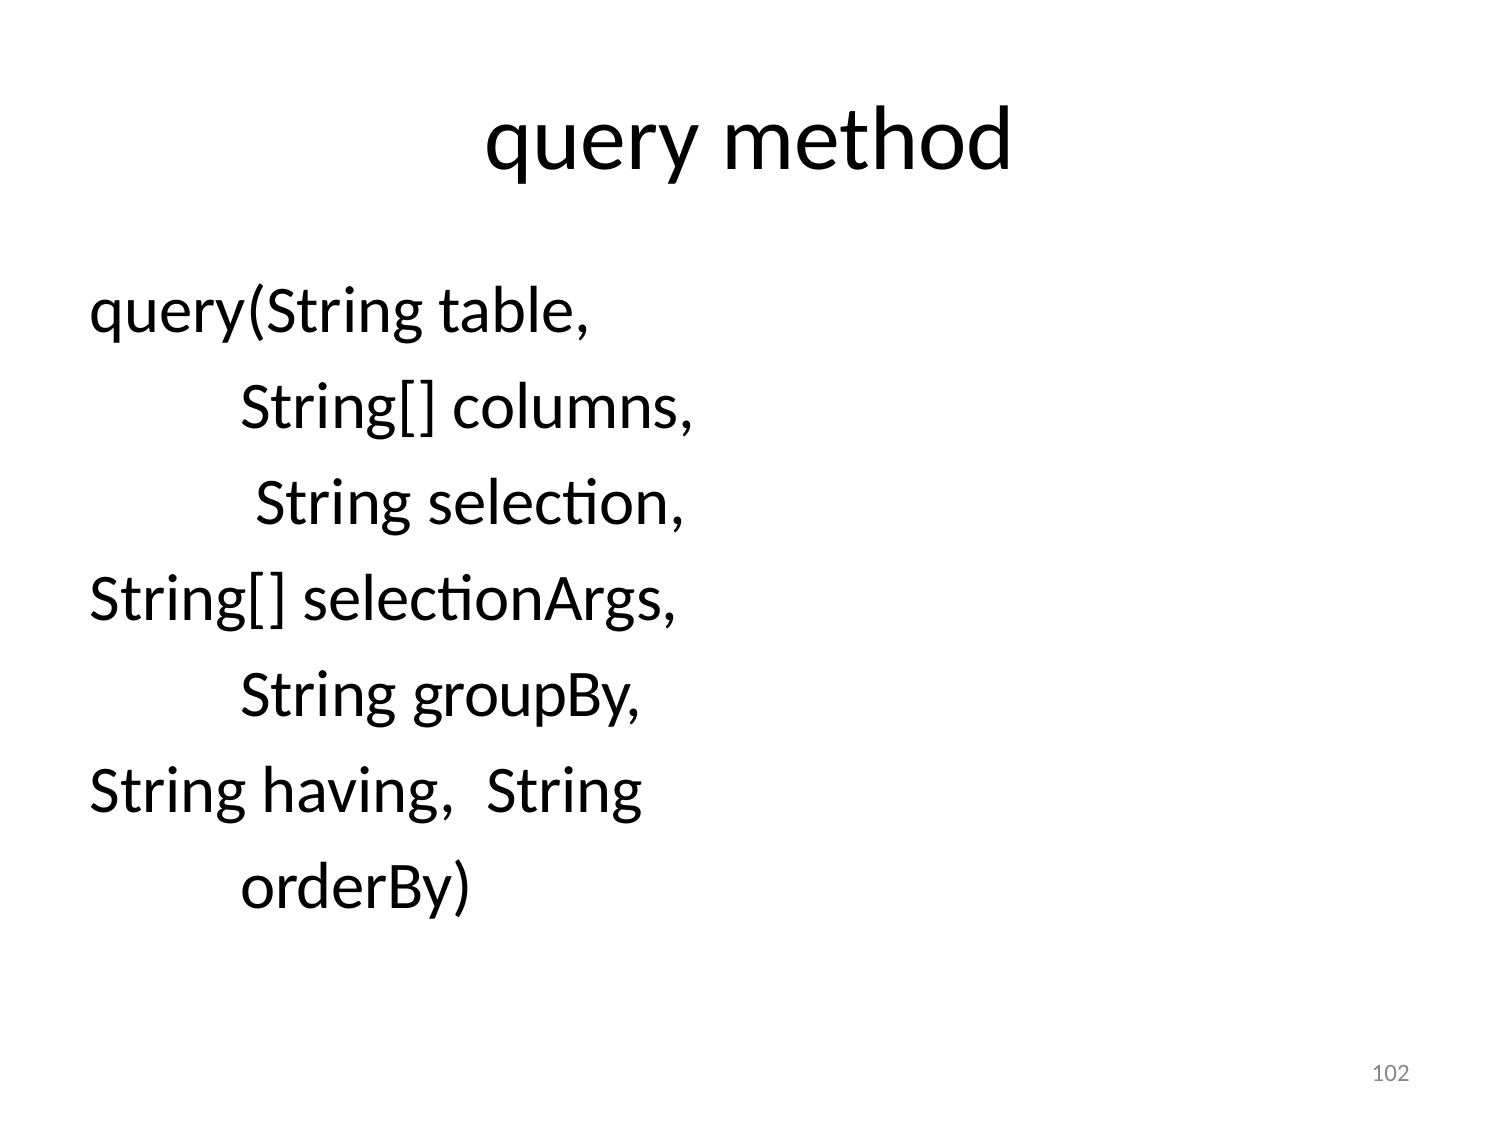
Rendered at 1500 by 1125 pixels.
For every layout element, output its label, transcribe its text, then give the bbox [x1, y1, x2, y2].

title query method [482, 75, 1018, 266]
text_box 102 [1365, 1060, 1417, 1087]
text_box query(String table, String[] columns, String selection, String[] selectionArgs, String groupBy, String having, String orderBy) [87, 247, 835, 922]
